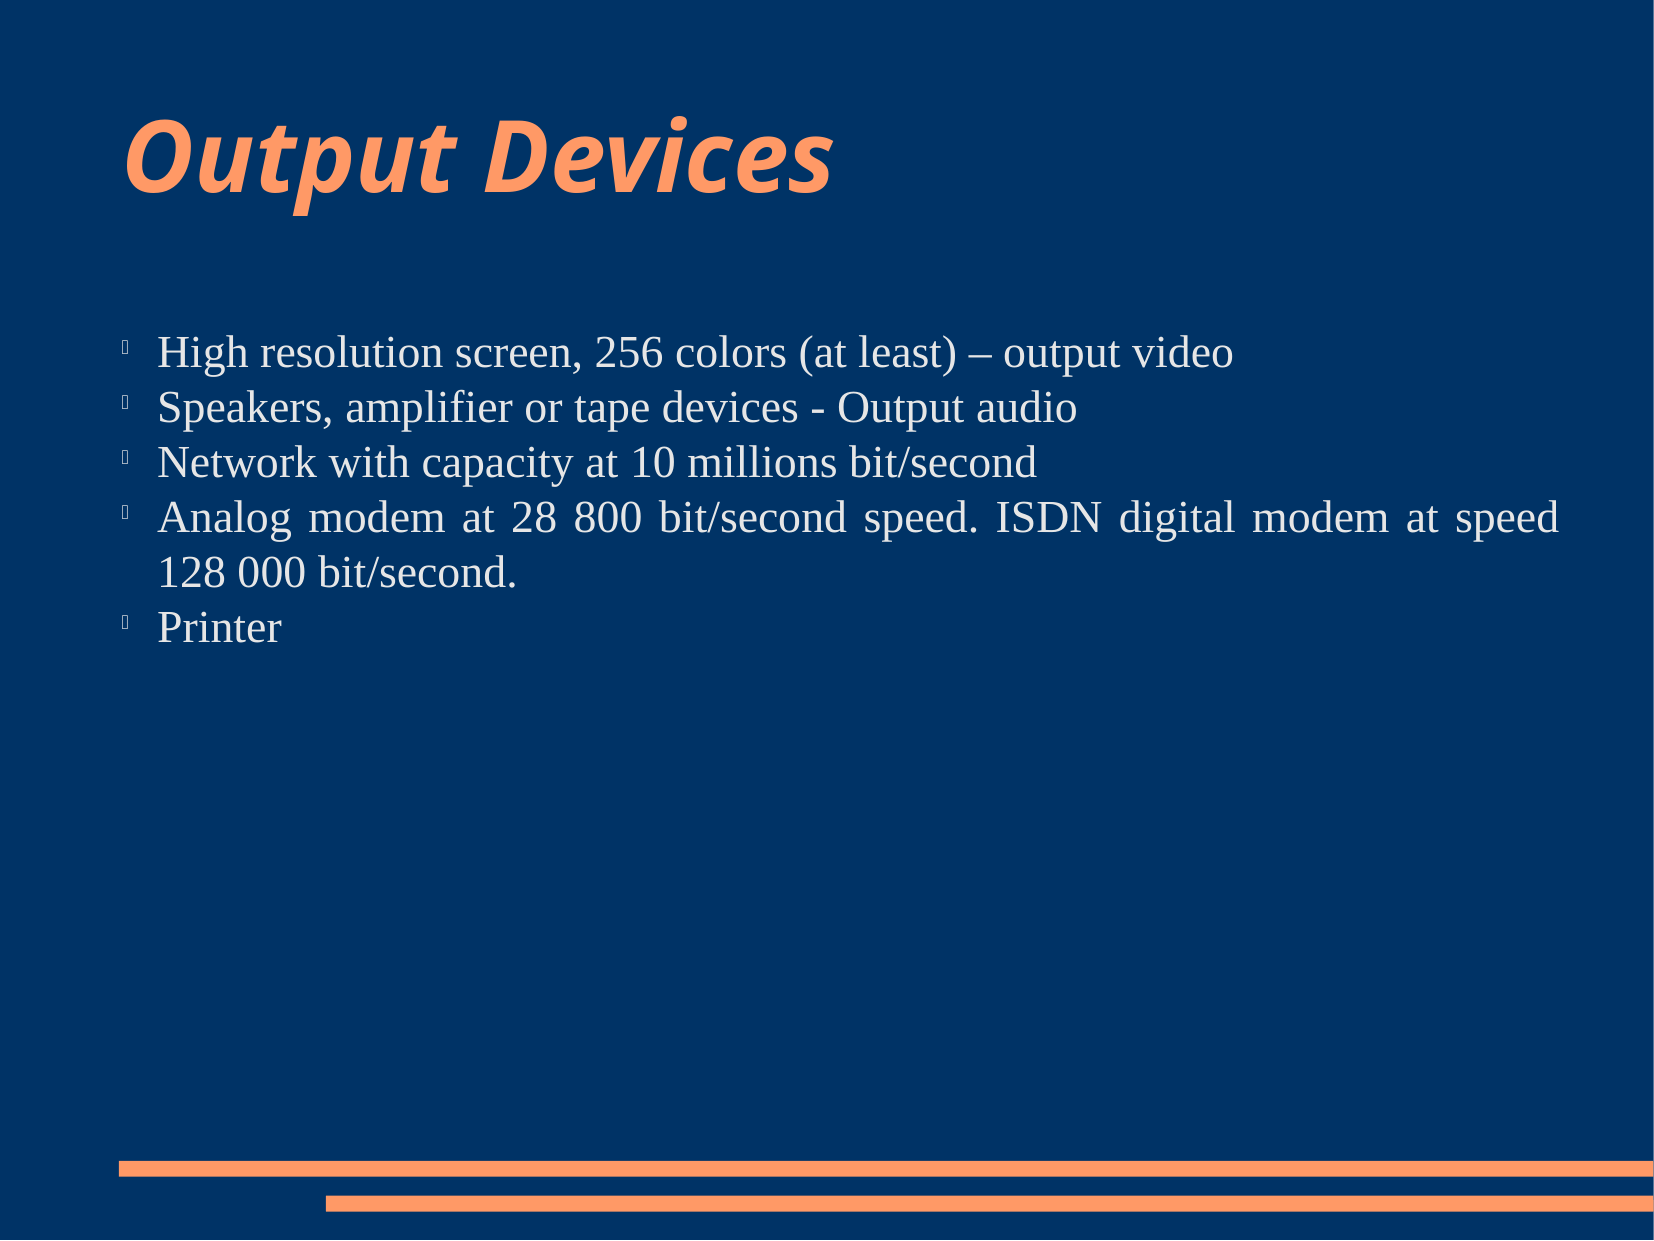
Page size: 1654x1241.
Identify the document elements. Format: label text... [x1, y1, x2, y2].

text_box High resolution screen, 256 colors (at least) – output video Speakers, amplifier or tape devices - Output audio Network with capacity at 10 millions bit/second Analog modem at 28 800 bit/second speed. ISDN digital modem at speed 128 000 bit/second. Printer [121, 322, 1561, 1132]
text_box Output Devices [121, 46, 1534, 253]
